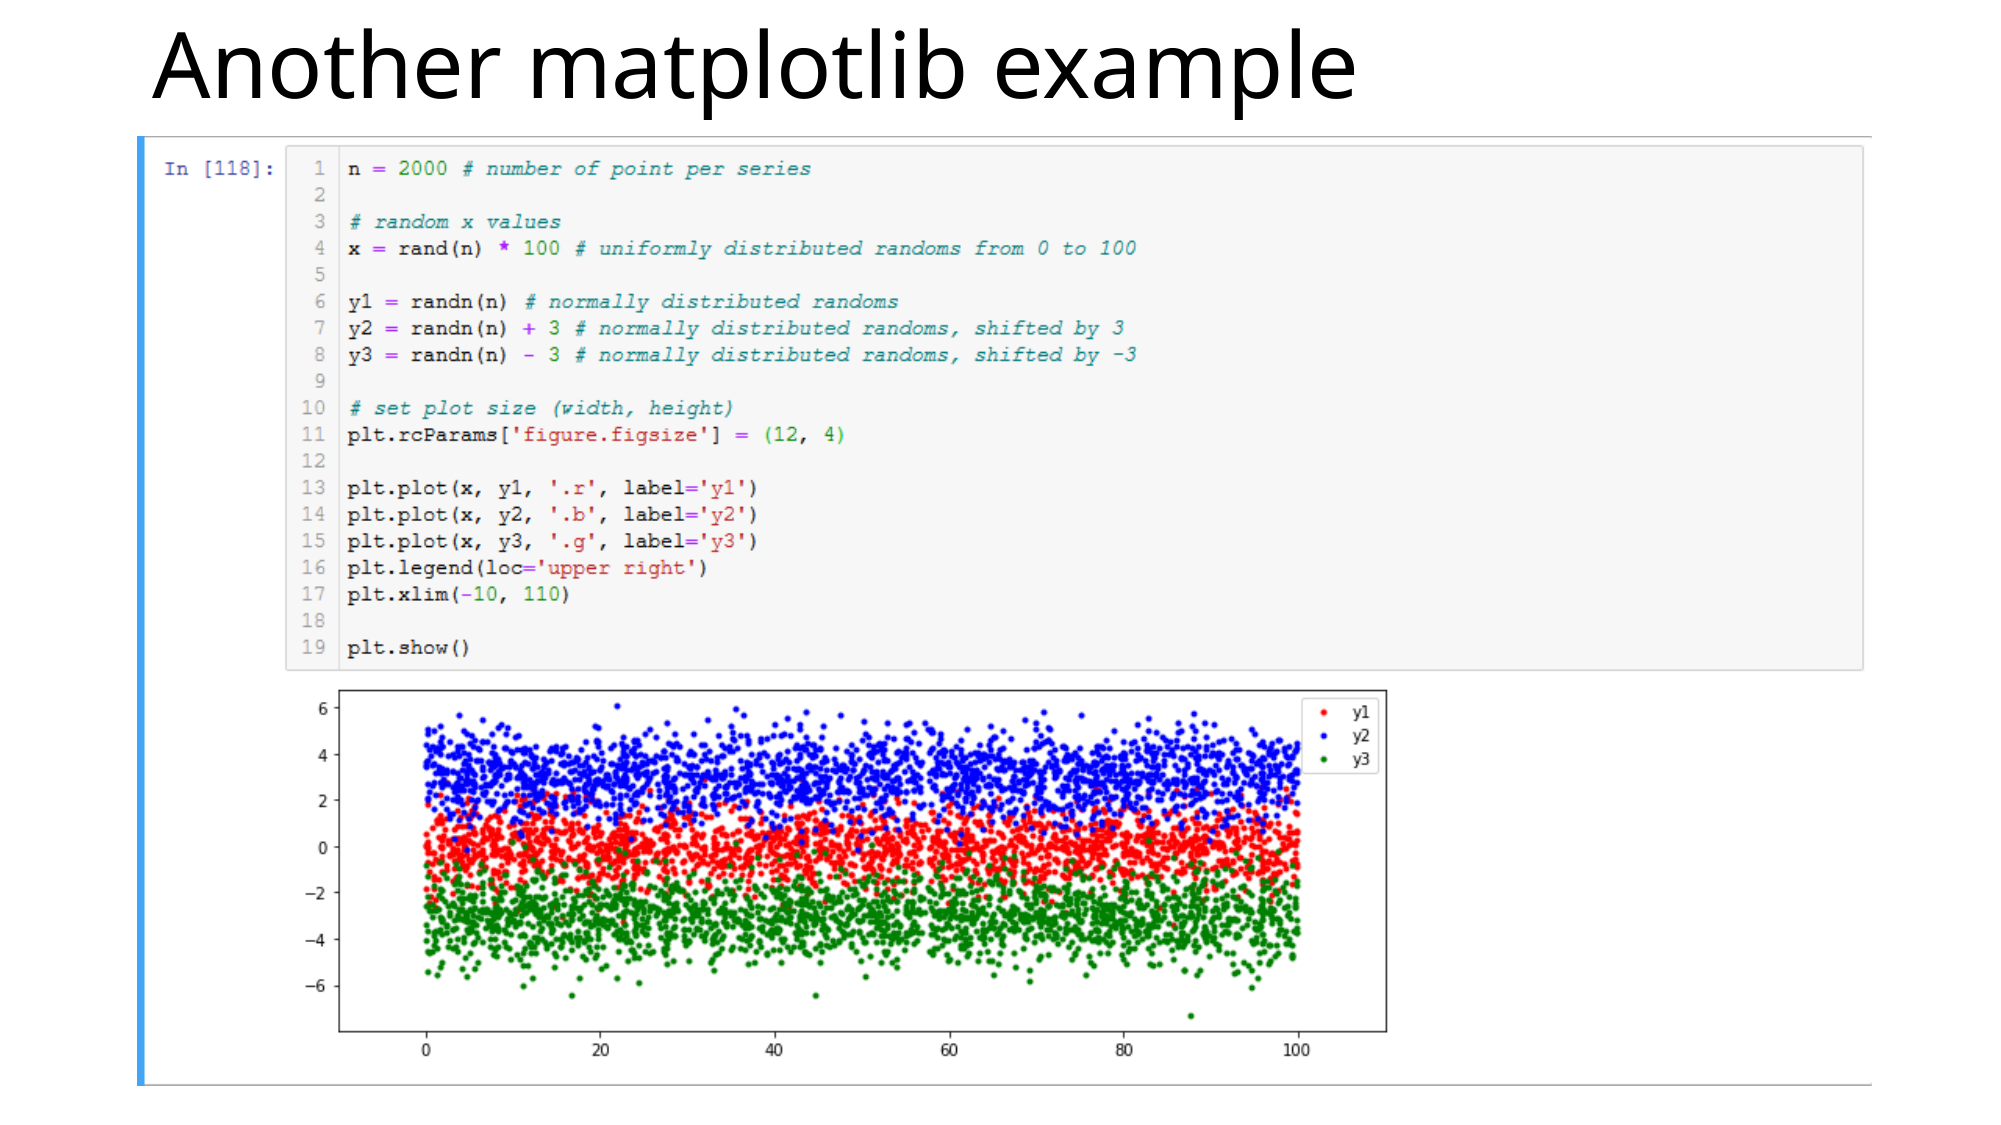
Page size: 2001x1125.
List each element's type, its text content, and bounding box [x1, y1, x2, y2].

picture [137, 136, 1872, 1086]
title Another matplotlib example [137, 0, 1863, 136]
